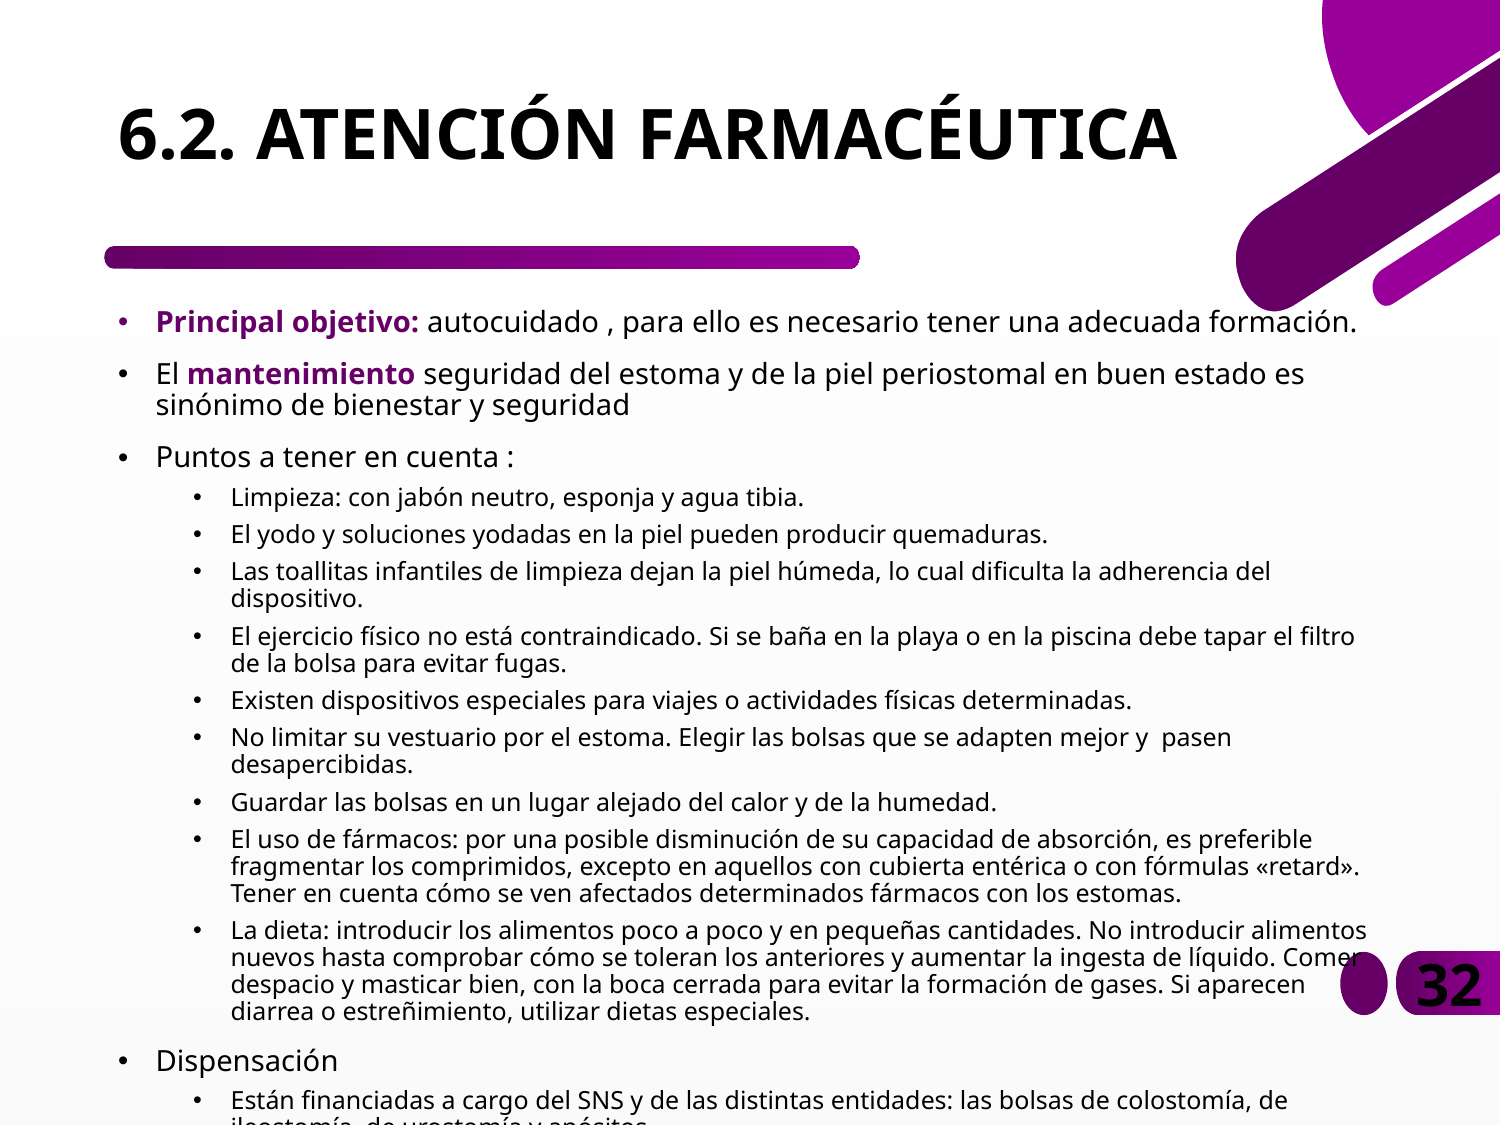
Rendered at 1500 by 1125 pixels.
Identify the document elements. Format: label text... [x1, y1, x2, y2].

text_box 32 [1399, 940, 1500, 1035]
title 6.2. ATENCIÓN FARMACÉUTICA [103, 59, 1217, 215]
list Principal objetivo: autocuidado , para ello es necesario tener una adecuada formación. El mantenimiento seguridad del estoma y de la piel periostomal en buen estado es sinónimo de bienestar y seguridad Puntos a tener en cuenta : Limpieza: con jabón neutro, esponja y agua tibia. El yodo y soluciones yodadas en la piel pueden producir quemaduras. Las toallitas infantiles de limpieza dejan la piel húmeda, lo cual dificulta la adherencia del dispositivo. El ejercicio físico no está contraindicado. Si se baña en la playa o en la piscina debe tapar el filtro de la bolsa para evitar fugas. Existen dispositivos especiales para viajes o actividades físicas determinadas. No limitar su vestuario por el estoma. Elegir las bolsas que se adapten mejor y pasen desapercibidas. Guardar las bolsas en un lugar alejado del calor y de la humedad. El uso de fármacos: por una posible disminución de su capacidad de absorción, es preferible fragmentar los comprimidos, excepto en aquellos con cubierta entérica o con fórmulas «retard». Tener en cuenta cómo se ven afectados determinados fármacos con los estomas. La dieta: introducir los alimentos poco a poco y en pequeñas cantidades. No introducir alimentos nuevos hasta comprobar cómo se toleran los anteriores y aumentar la ingesta de líquido. Comer despacio y masticar bien, con la boca cerrada para evitar la formación de gases. Si aparecen diarrea o estreñimiento, utilizar dietas especiales. Dispensación Están financiadas a cargo del SNS y de las distintas entidades: las bolsas de colostomía, de ileostomía, de urostomía y apósitos. Llevan cupón-precinto y cícero y tienen una aportación reducida del 10%, hasta máximo de 4,24 euros. [103, 299, 1397, 1014]
